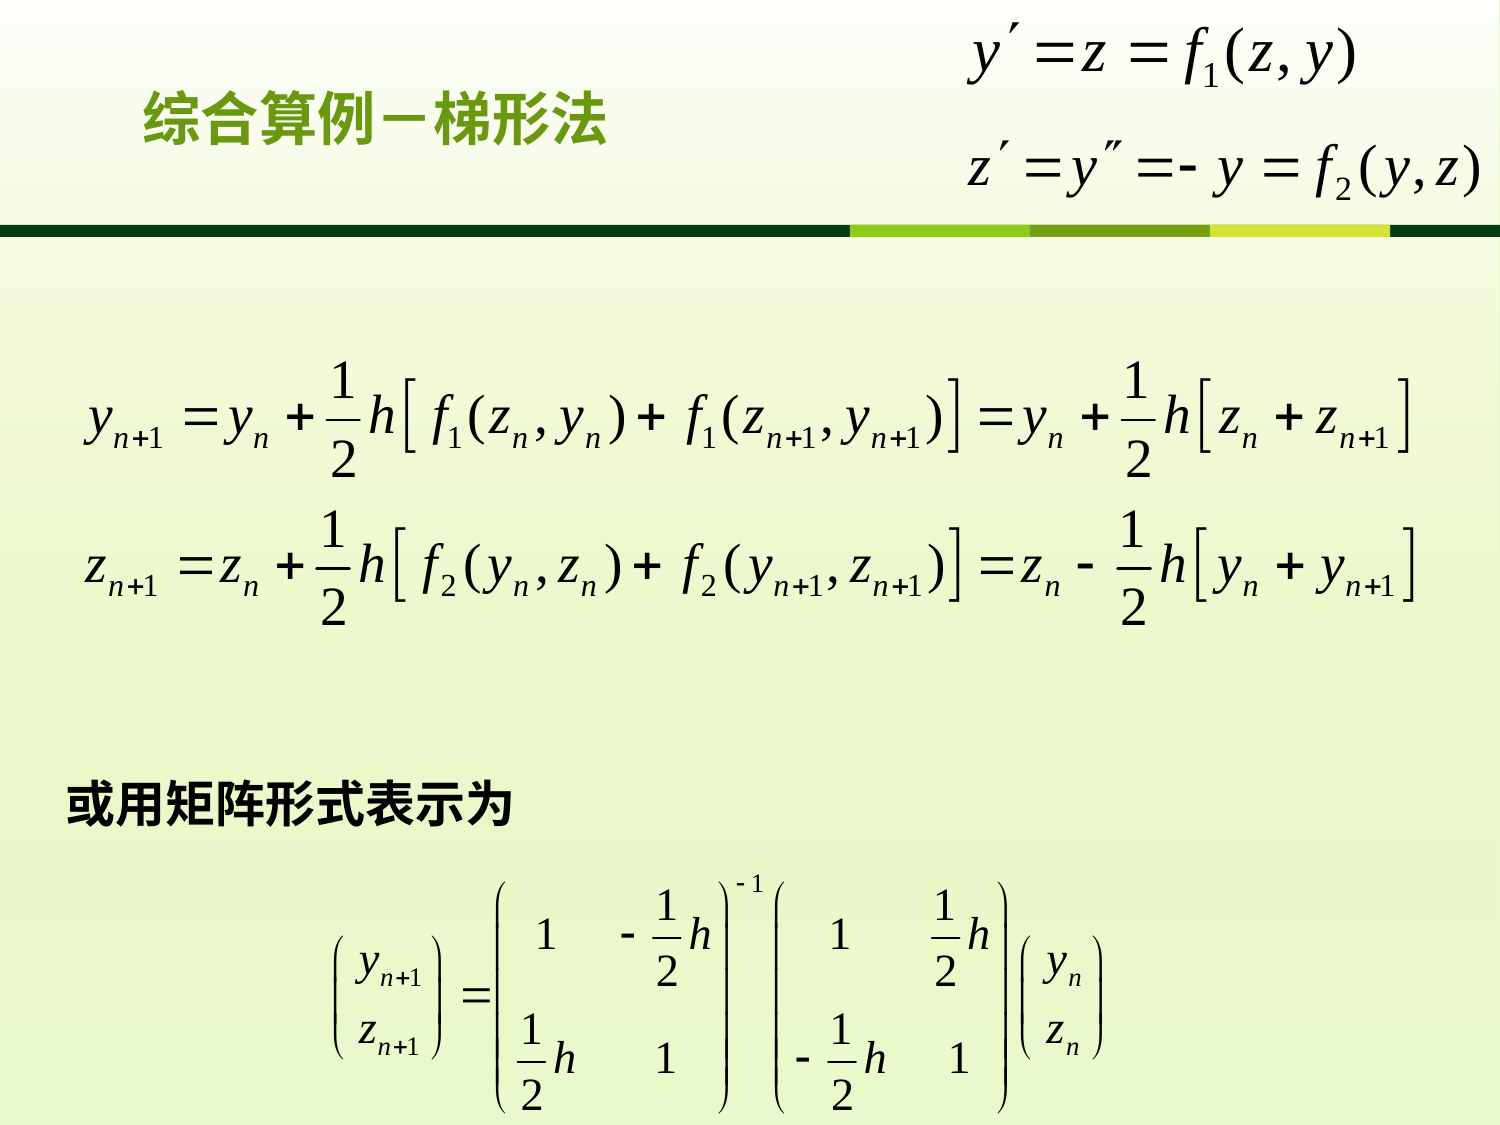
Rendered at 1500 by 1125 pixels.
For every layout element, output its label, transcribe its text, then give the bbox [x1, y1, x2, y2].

text_box 综合算例－梯形法 [127, 75, 624, 160]
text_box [956, 7, 1368, 104]
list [324, 861, 1117, 1125]
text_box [956, 126, 1496, 216]
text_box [73, 342, 1427, 640]
list 或用矩阵形式表示为 [50, 275, 1451, 1013]
